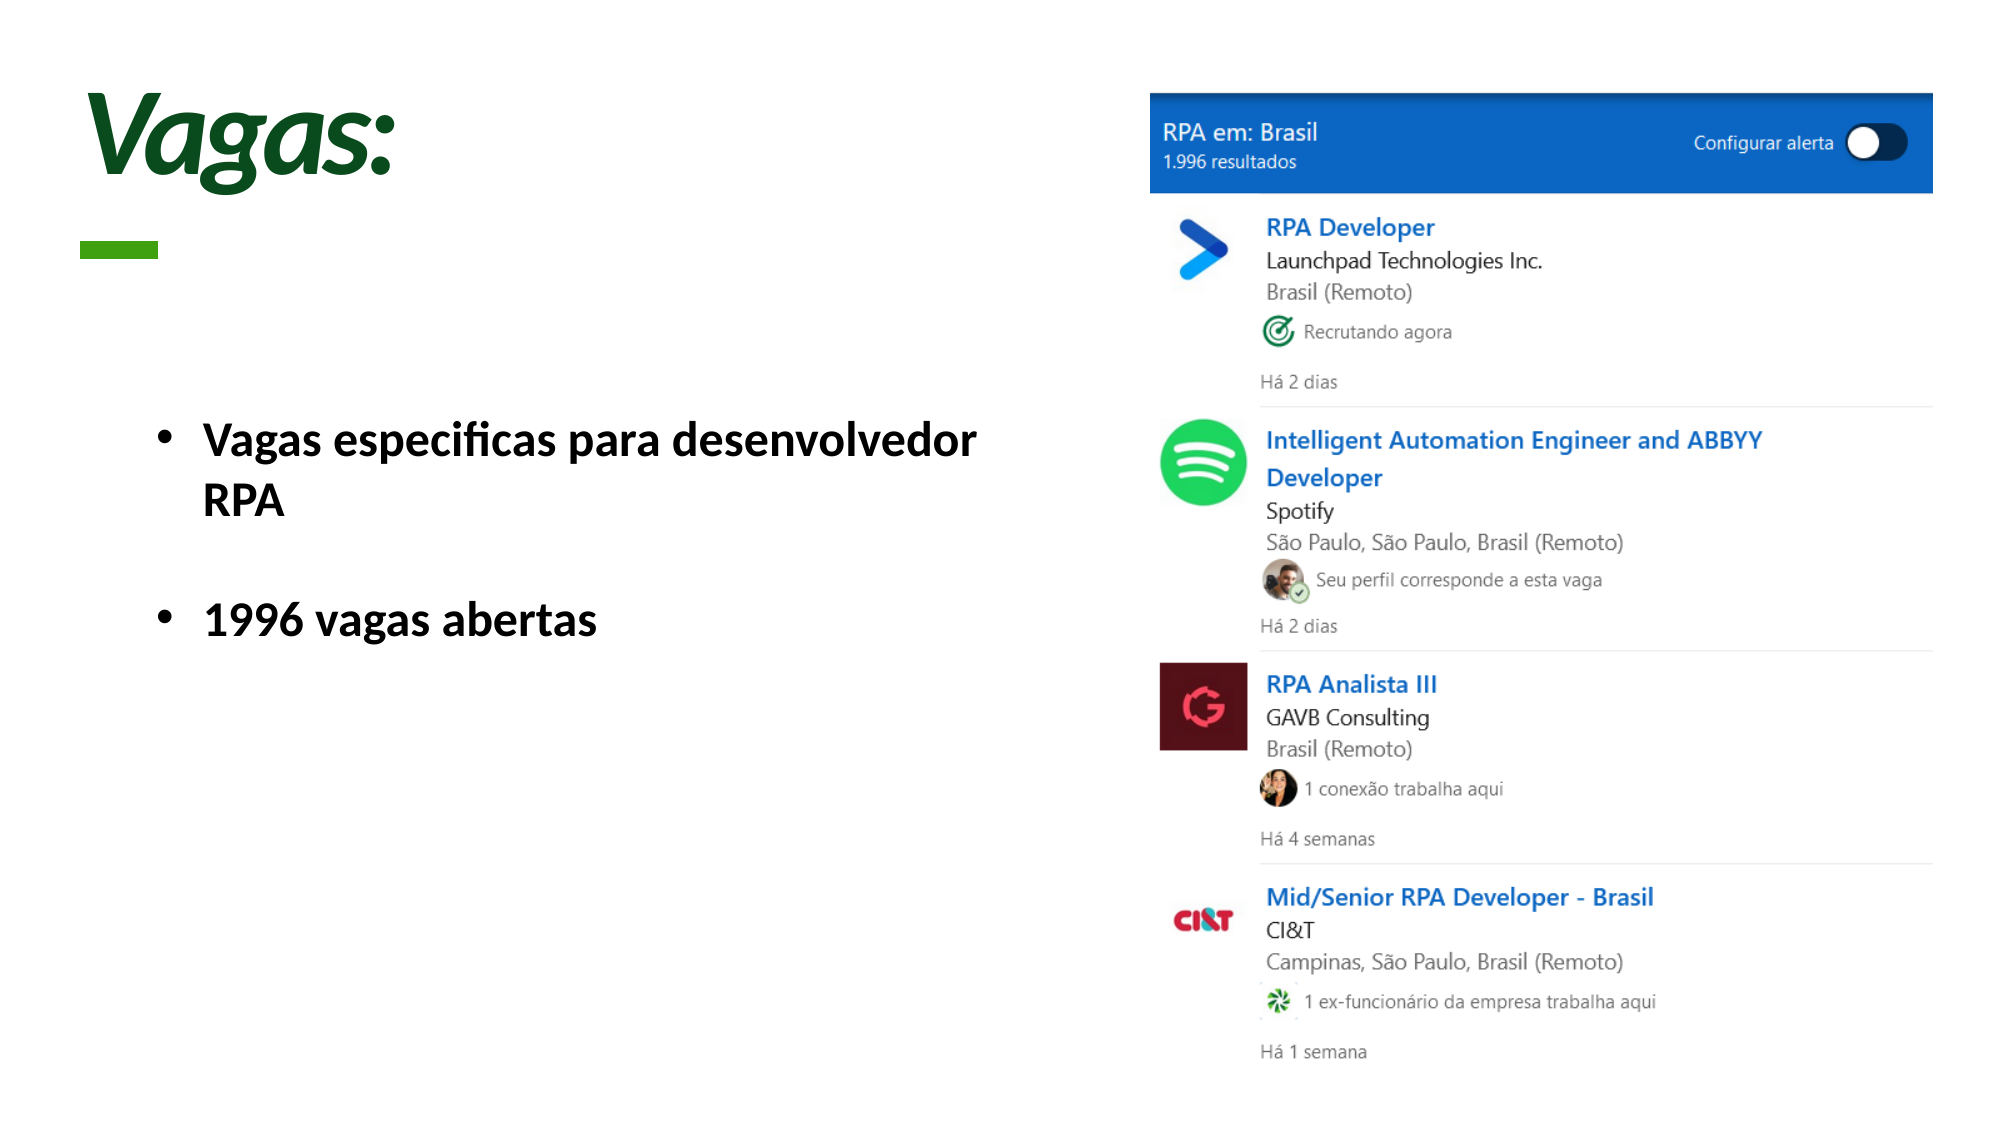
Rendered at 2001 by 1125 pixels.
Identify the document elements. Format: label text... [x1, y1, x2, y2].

picture [1150, 87, 1934, 1061]
text_box [80, 241, 158, 259]
text_box Vagas: [66, 87, 1150, 349]
text_box Vagas especificas para desenvolvedor RPA 1996 vagas abertas [141, 399, 1000, 655]
